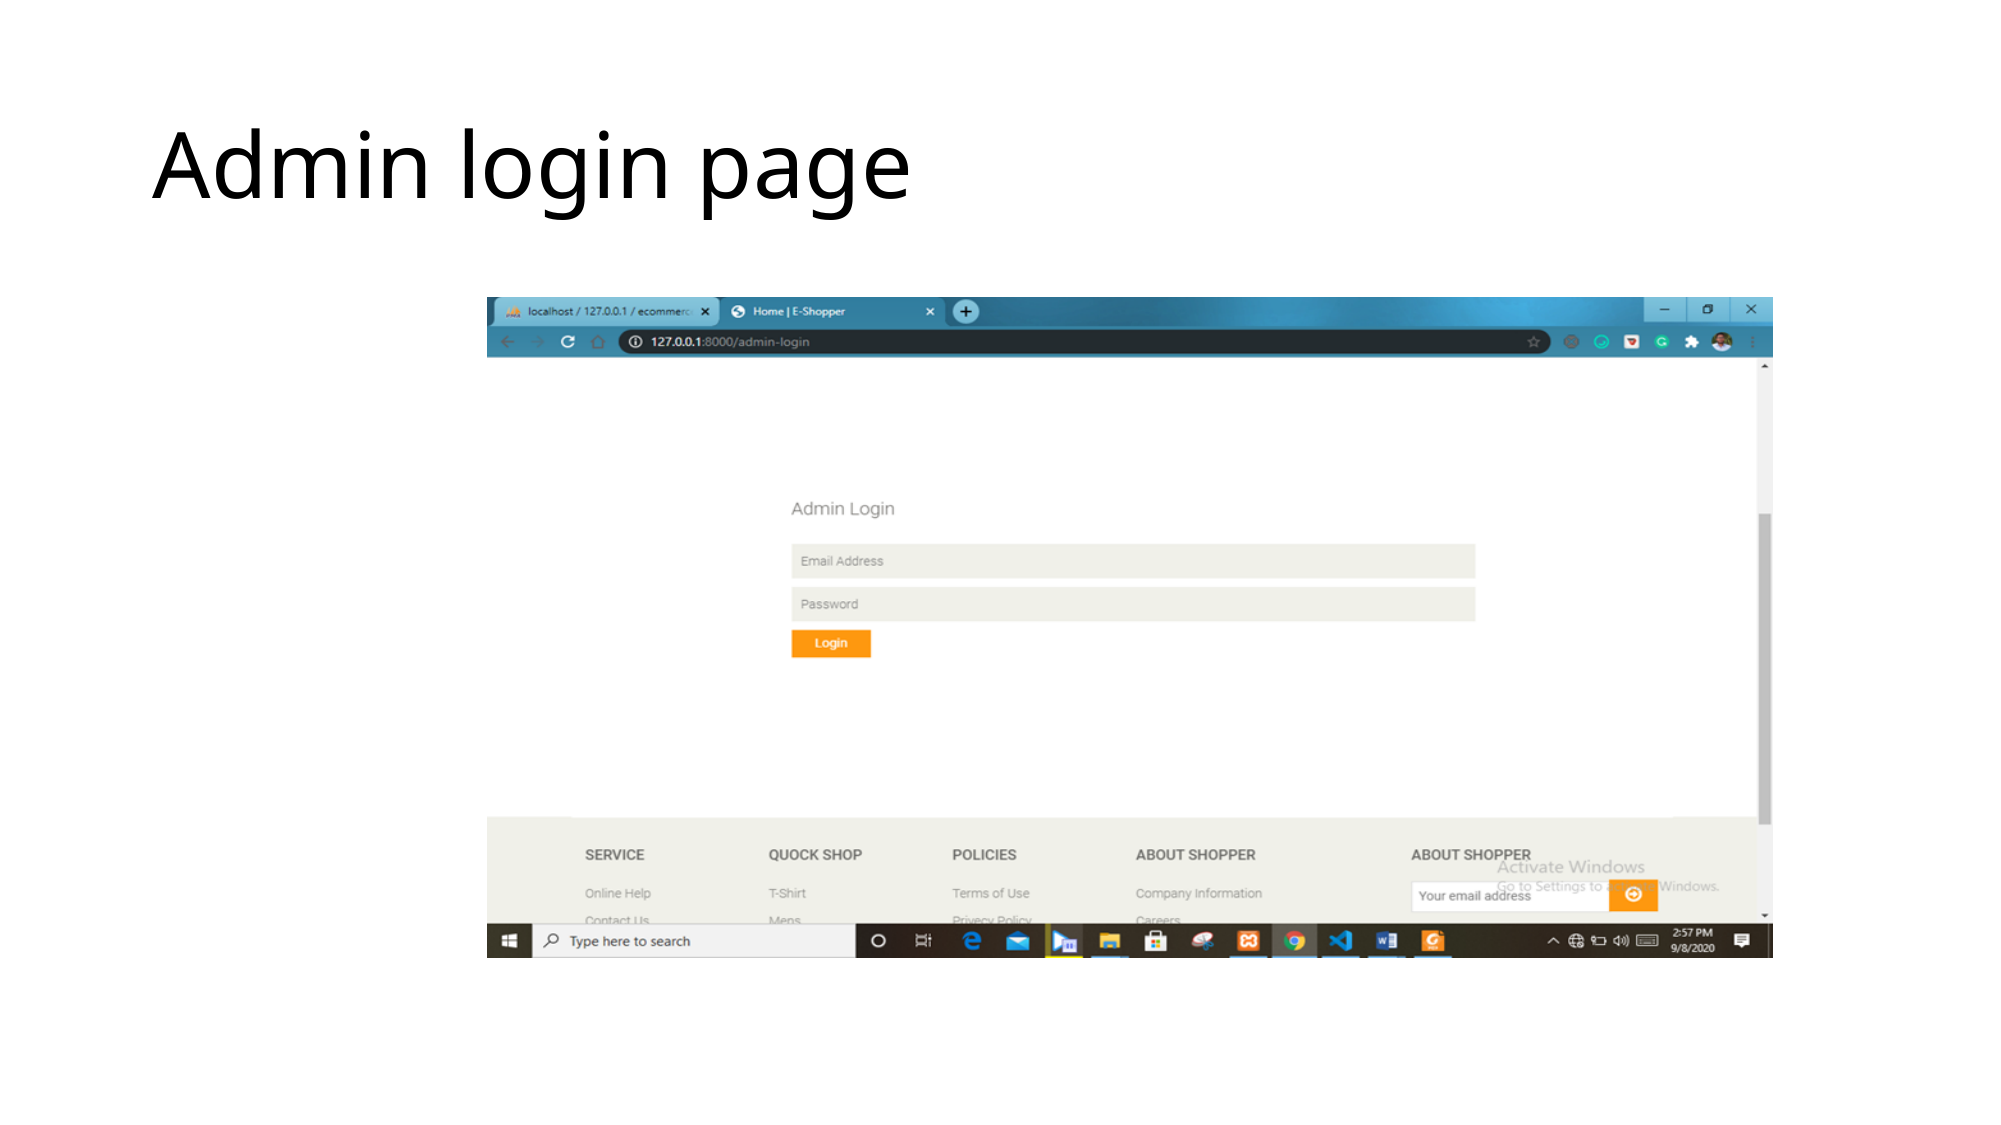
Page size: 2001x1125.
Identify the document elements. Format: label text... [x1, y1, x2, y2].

title Admin login page [137, 59, 1863, 278]
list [487, 298, 1773, 958]
